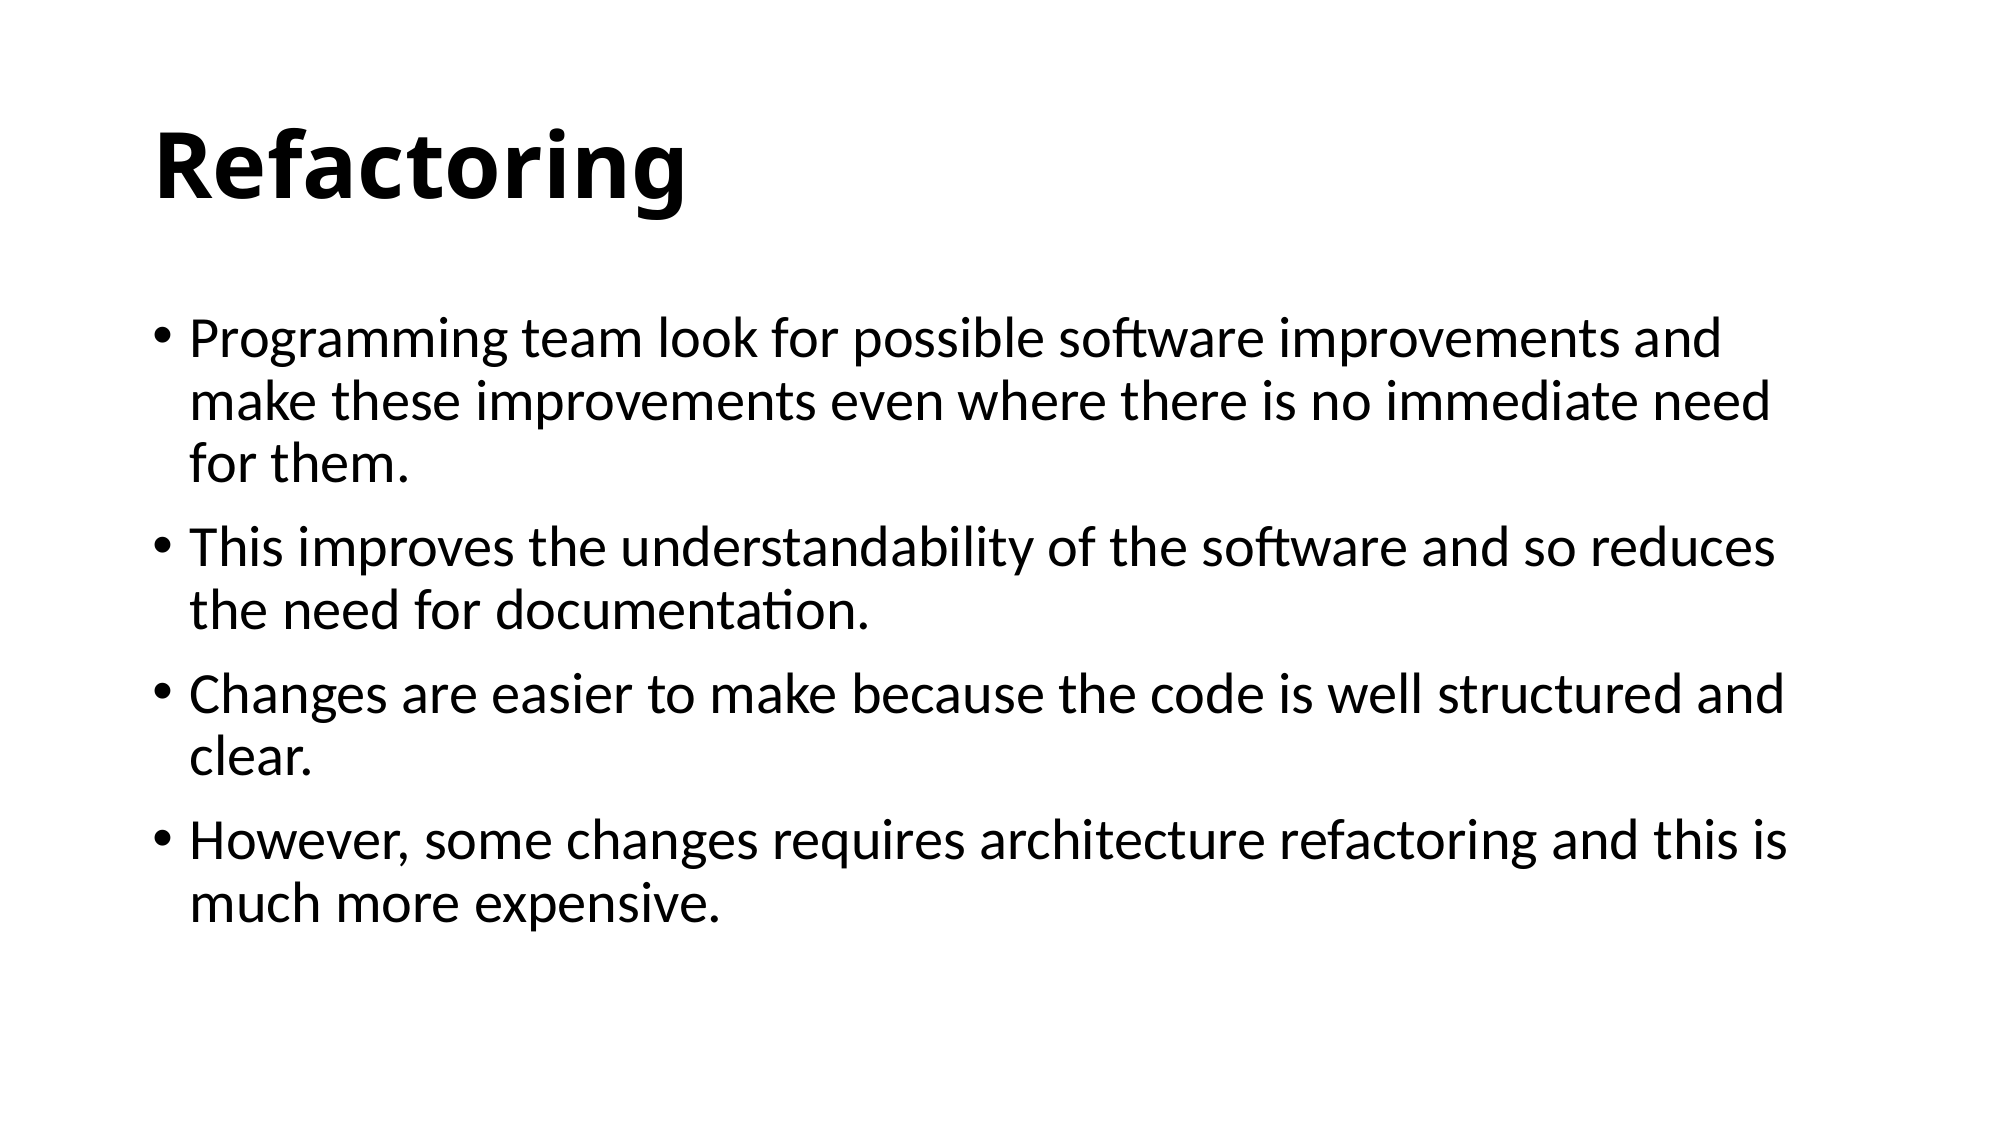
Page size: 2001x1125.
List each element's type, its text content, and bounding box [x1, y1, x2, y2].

list Programming team look for possible software improvements and make these improvements even where there is no immediate need for them. This improves the understandability of the software and so reduces the need for documentation. Changes are easier to make because the code is well structured and clear. However, some changes requires architecture refactoring and this is much more expensive. [137, 299, 1863, 1014]
title Refactoring [137, 59, 1863, 278]
